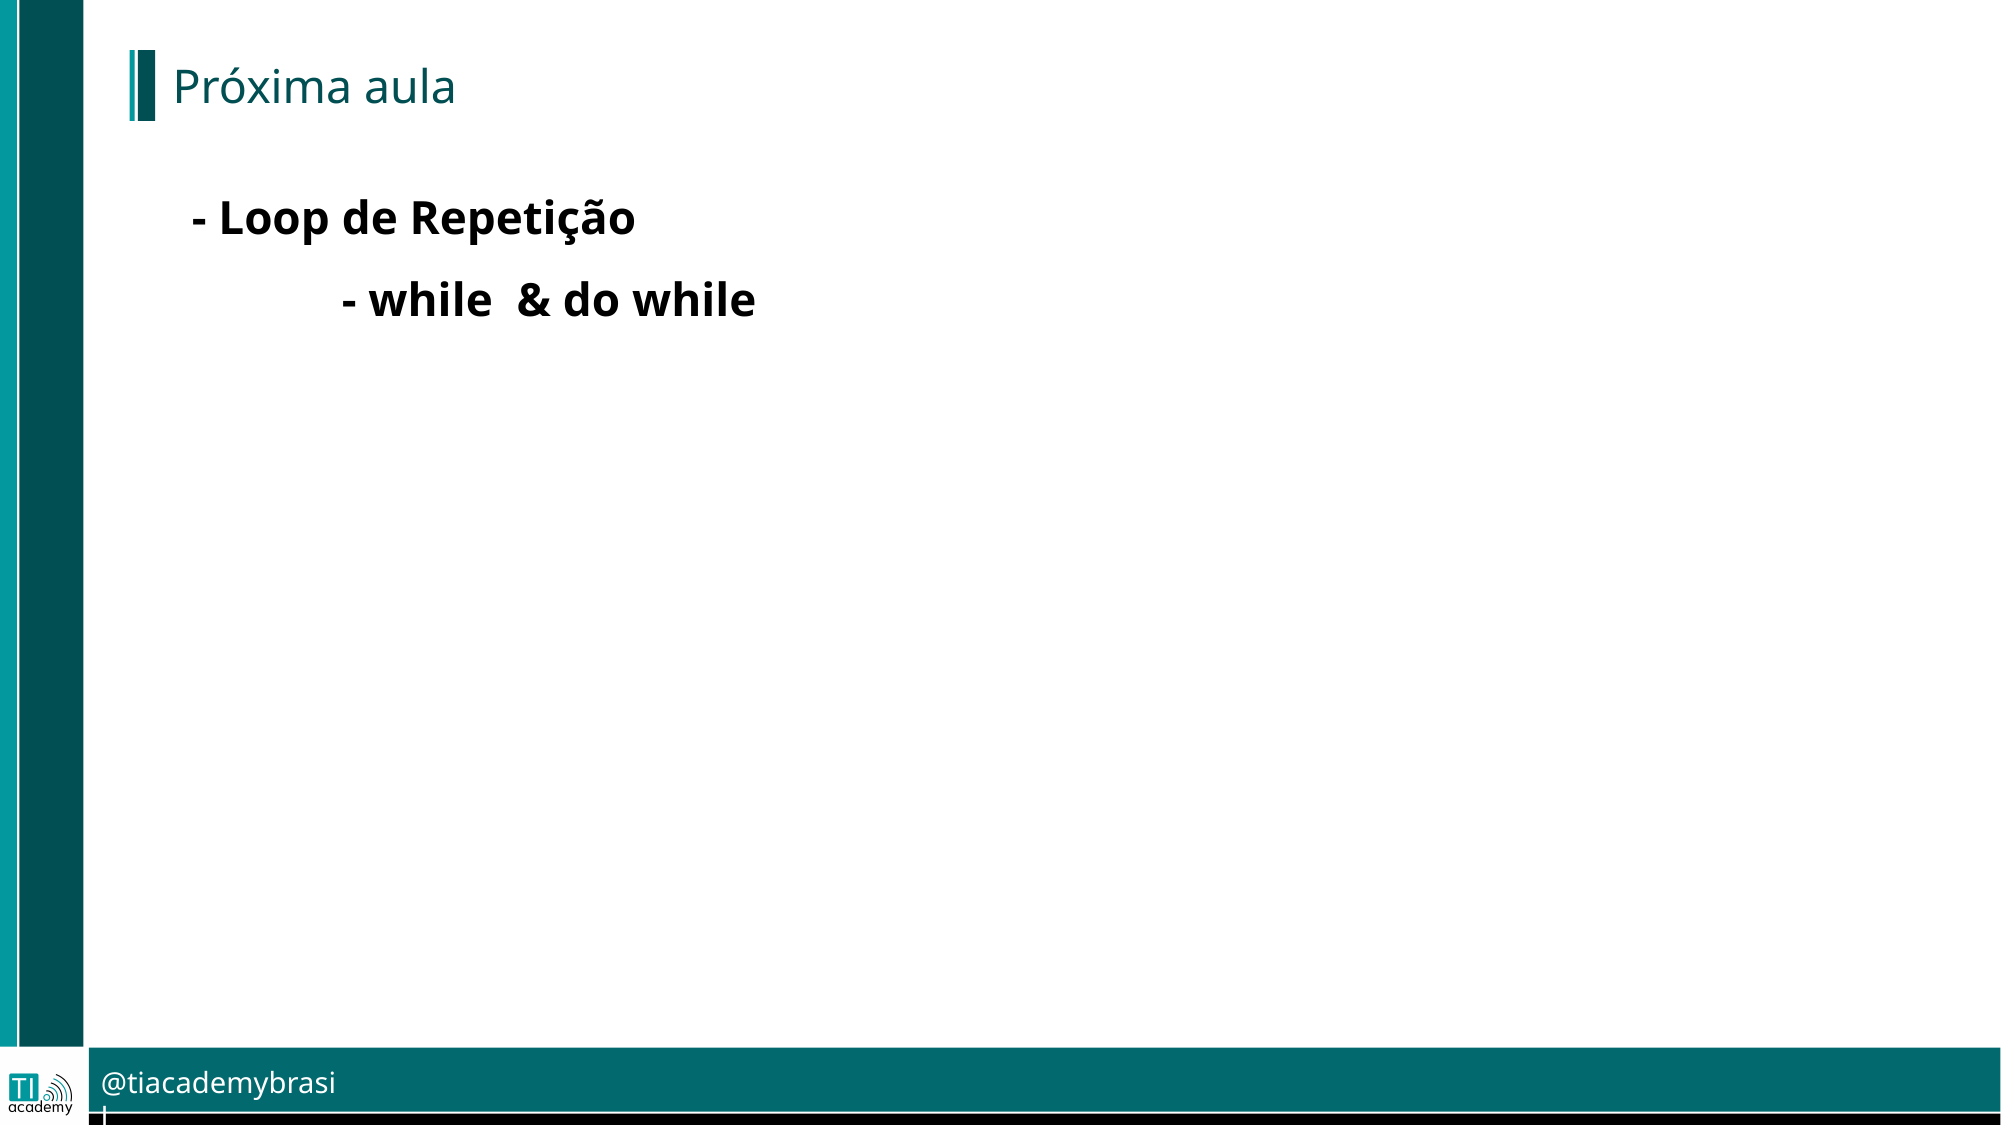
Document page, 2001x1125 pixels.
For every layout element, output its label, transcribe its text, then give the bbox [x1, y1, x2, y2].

picture [0, 1049, 84, 1125]
text_box [123, 153, 1989, 938]
text_box - Loop de Repetição - while & do while [177, 153, 1388, 354]
list Próxima aula [157, 50, 1932, 121]
text_box [157, 160, 1965, 626]
